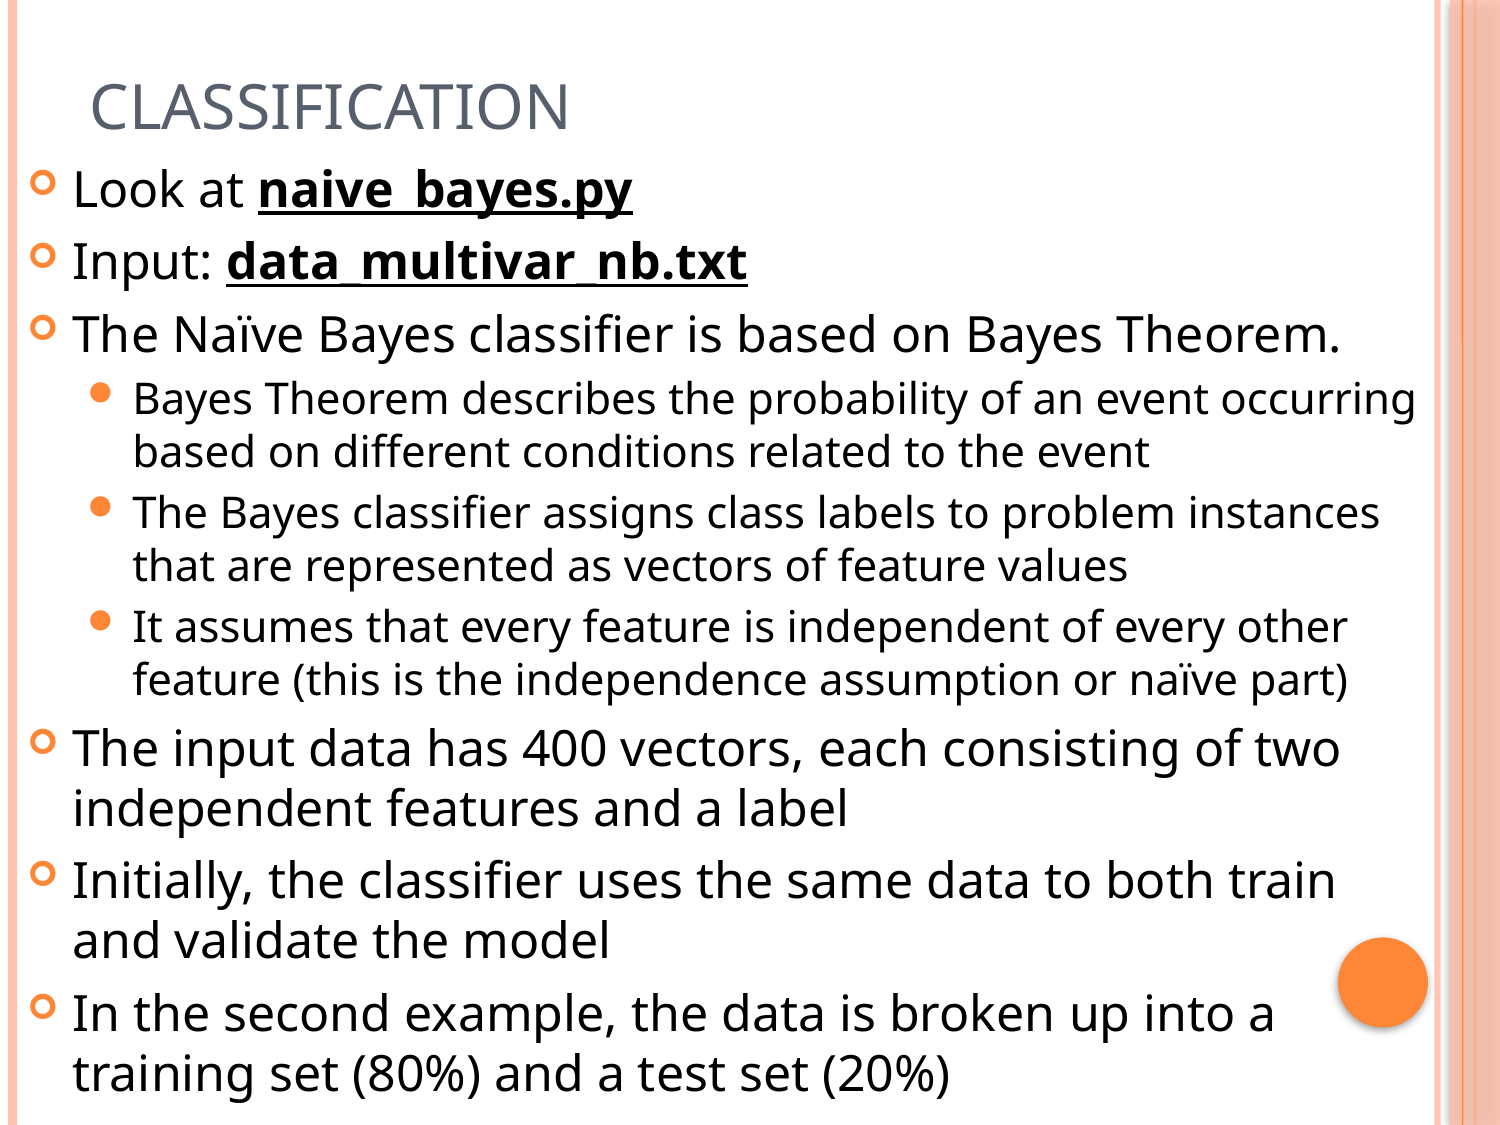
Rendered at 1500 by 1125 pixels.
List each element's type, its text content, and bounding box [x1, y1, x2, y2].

list Look at naive_bayes.py Input: data_multivar_nb.txt The Naïve Bayes classifier is based on Bayes Theorem. Bayes Theorem describes the probability of an event occurring based on different conditions related to the event The Bayes classifier assigns class labels to problem instances that are represented as vectors of feature values It assumes that every feature is independent of every other feature (this is the independence assumption or naïve part) The input data has 400 vectors, each consisting of two independent features and a label Initially, the classifier uses the same data to both train and validate the model In the second example, the data is broken up into a training set (80%) and a test set (20%) [12, 149, 1450, 1113]
title Classification [75, 45, 1300, 149]
